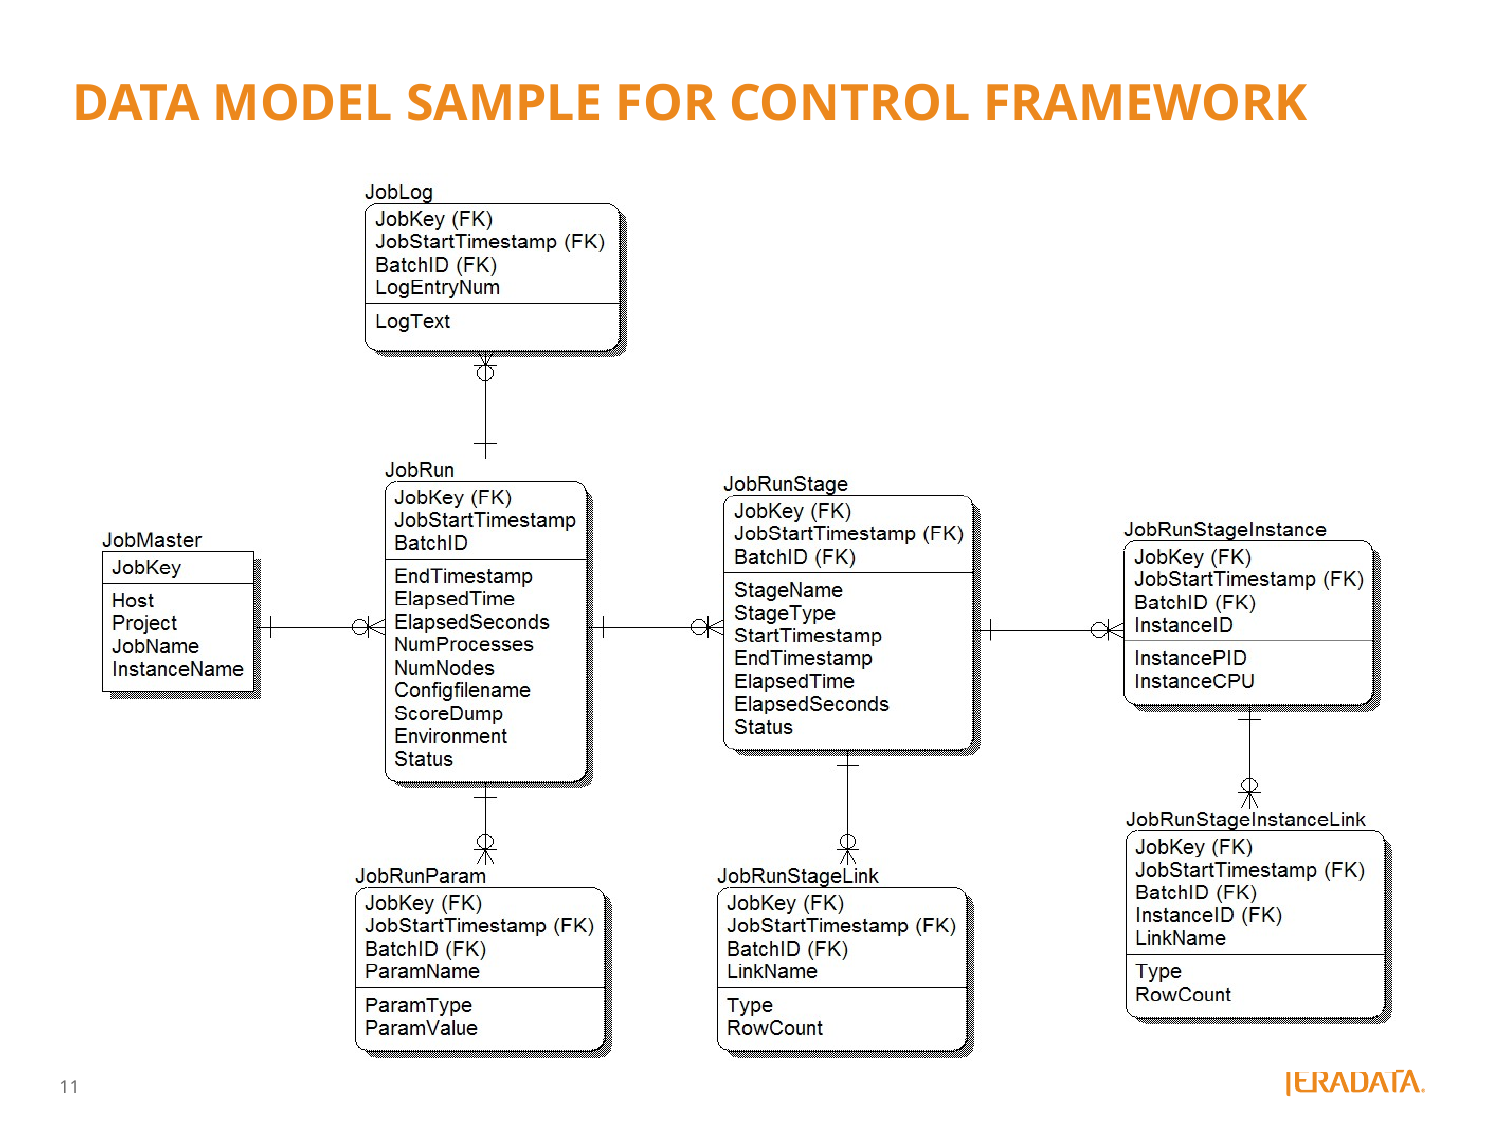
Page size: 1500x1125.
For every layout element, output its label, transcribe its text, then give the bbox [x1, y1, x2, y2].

picture [93, 173, 1396, 1072]
text_box DATA MODEL SAMPLE FOR CONTROL FRAMEWORK [72, 31, 1396, 176]
